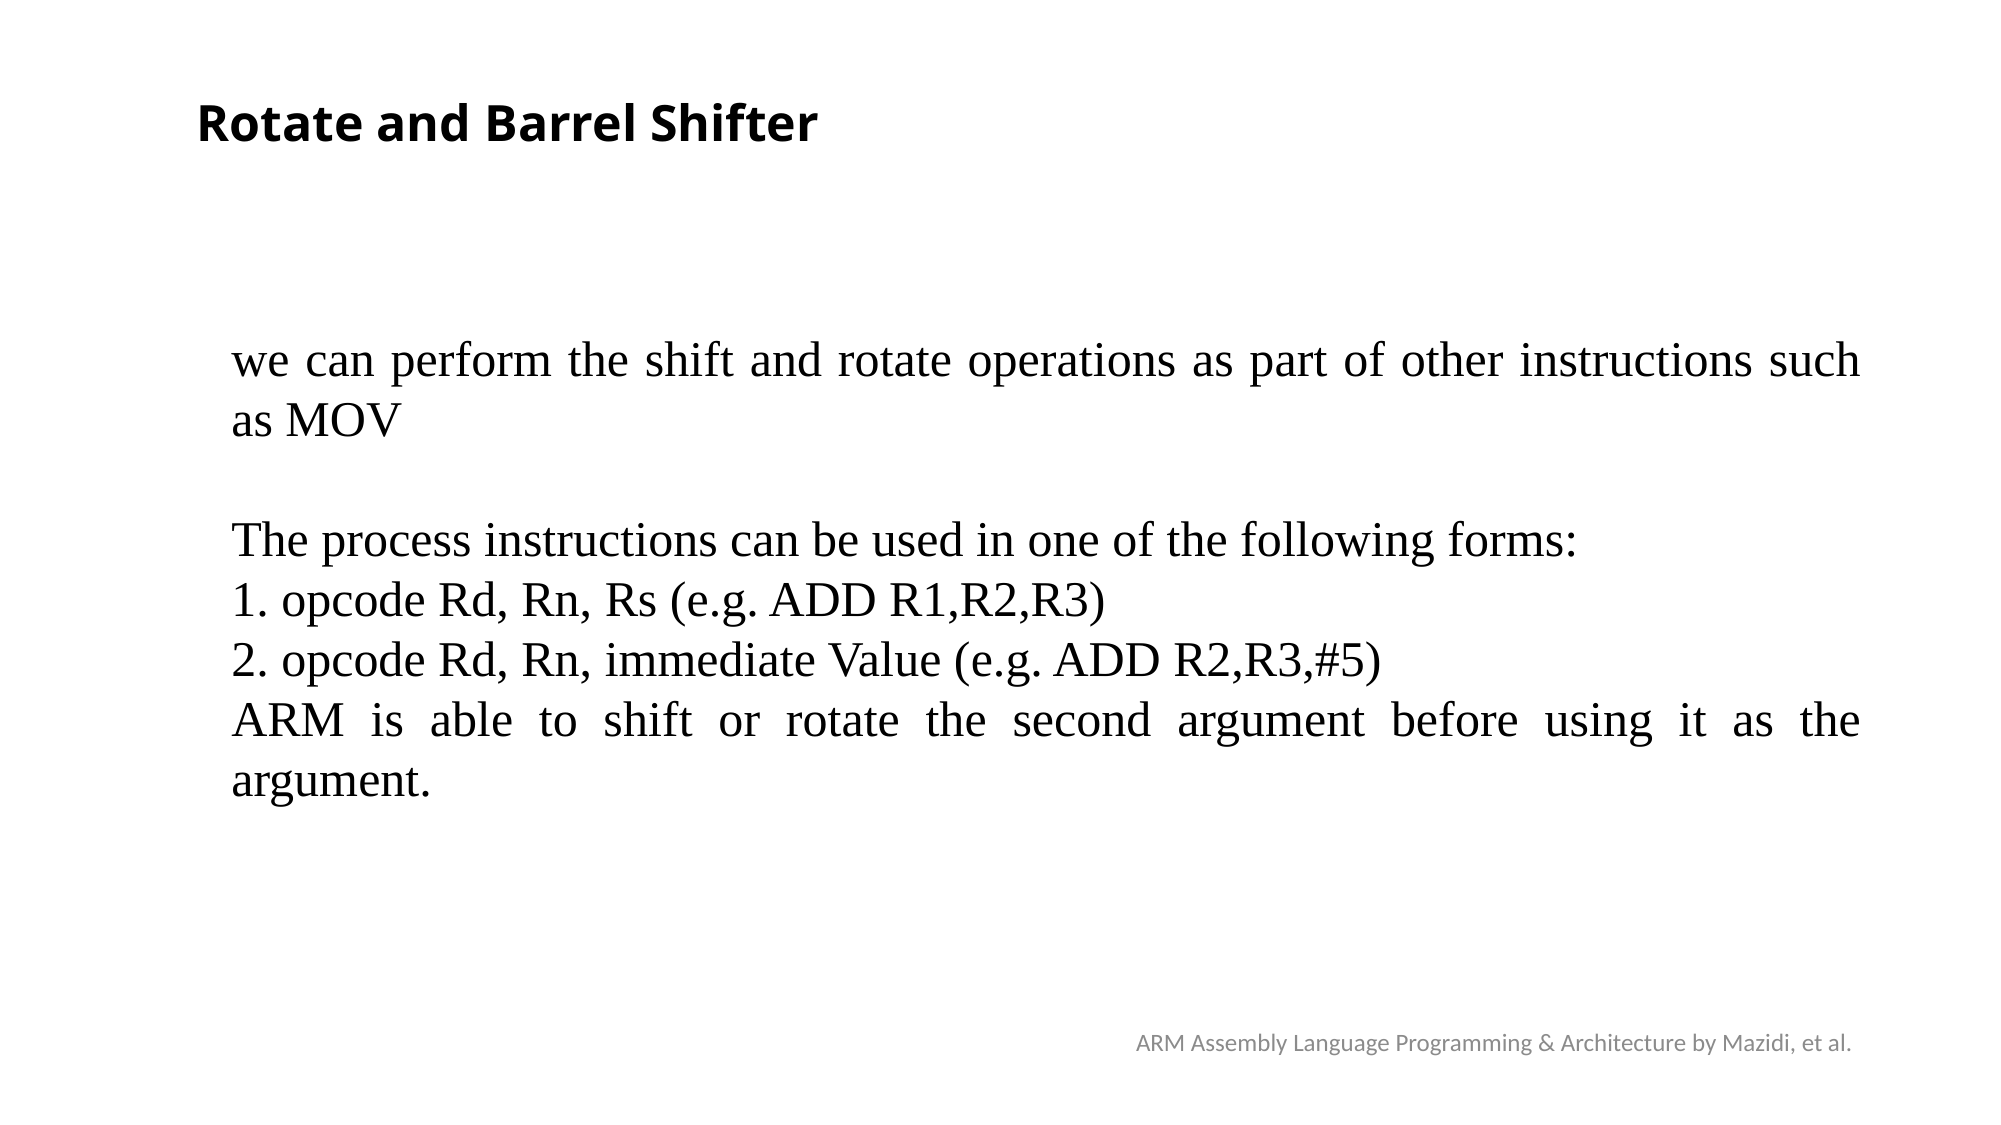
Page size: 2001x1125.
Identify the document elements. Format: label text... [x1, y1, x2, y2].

text_box Rotate and Barrel Shifter [181, 84, 835, 160]
text_box we can perform the shift and rotate operations as part of other instructions such as MOV The process instructions can be used in one of the following forms: 1. opcode Rd, Rn, Rs (e.g. ADD R1,R2,R3) 2. opcode Rd, Rn, immediate Value (e.g. ADD R2,R3,#5) ARM is able to shift or rotate the second argument before using it as the argument. [216, 318, 1877, 814]
footer ARM Assembly Language Programming & Architecture by Mazidi, et al. [1112, 1011, 1877, 1072]
text_box [195, 349, 1834, 426]
